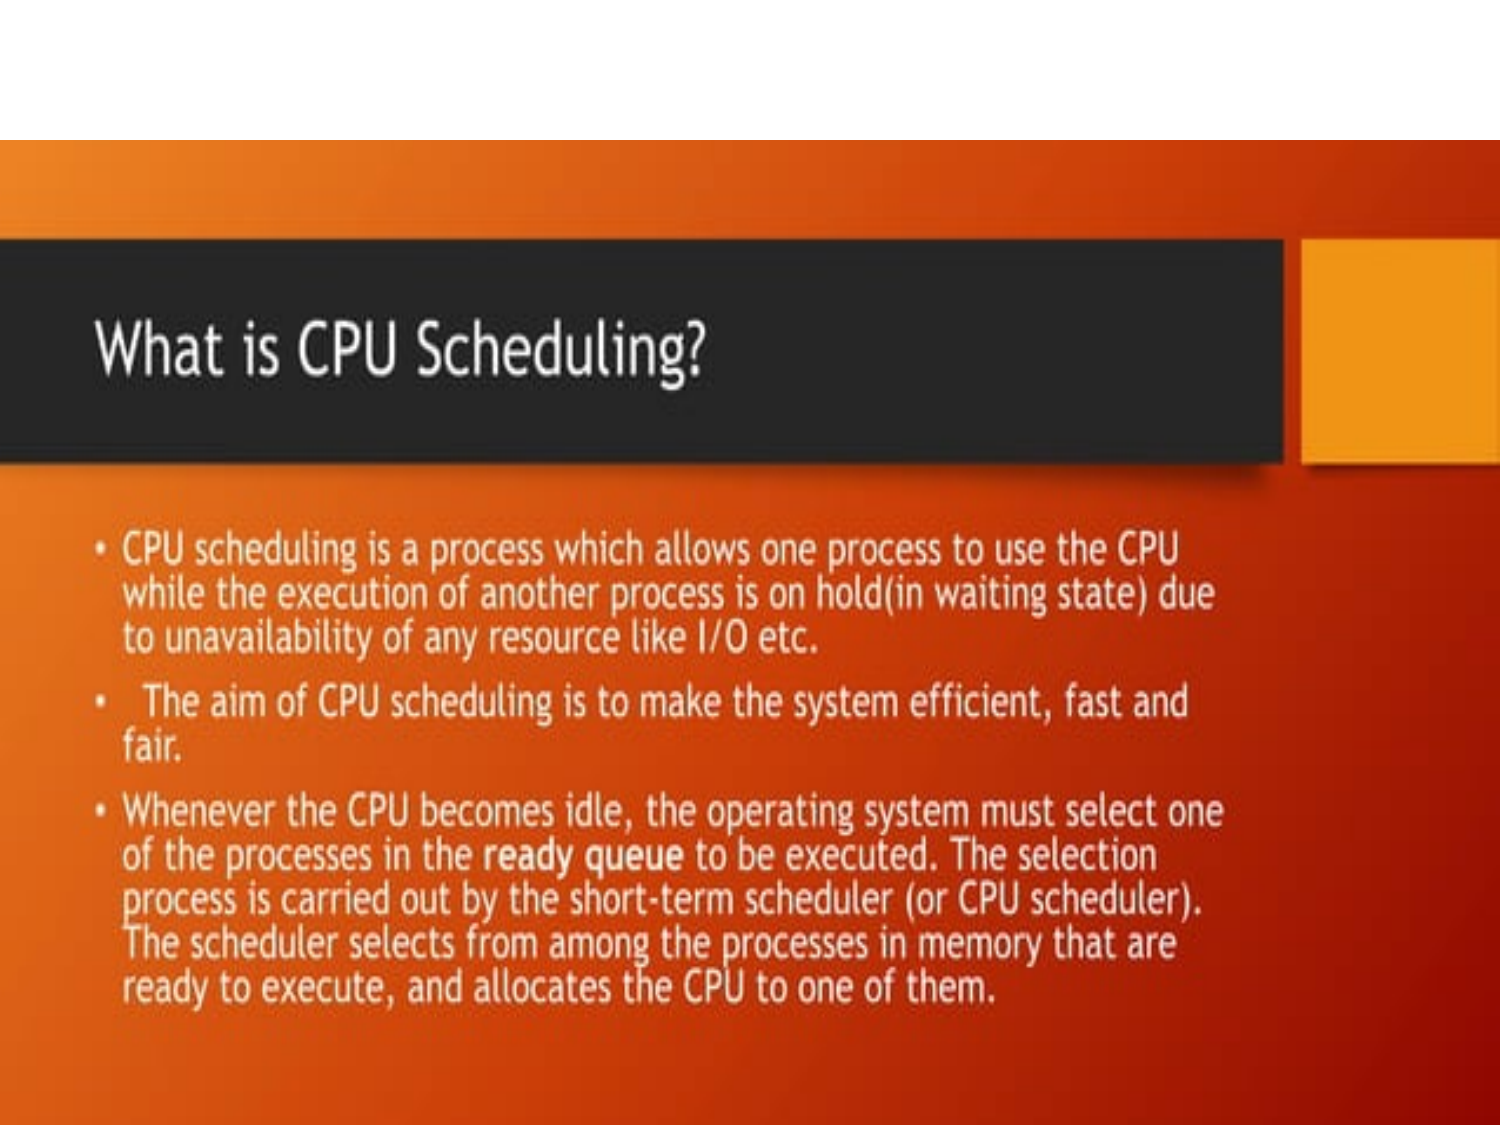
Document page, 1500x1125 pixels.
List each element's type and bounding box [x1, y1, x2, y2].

picture [0, 139, 1500, 1125]
